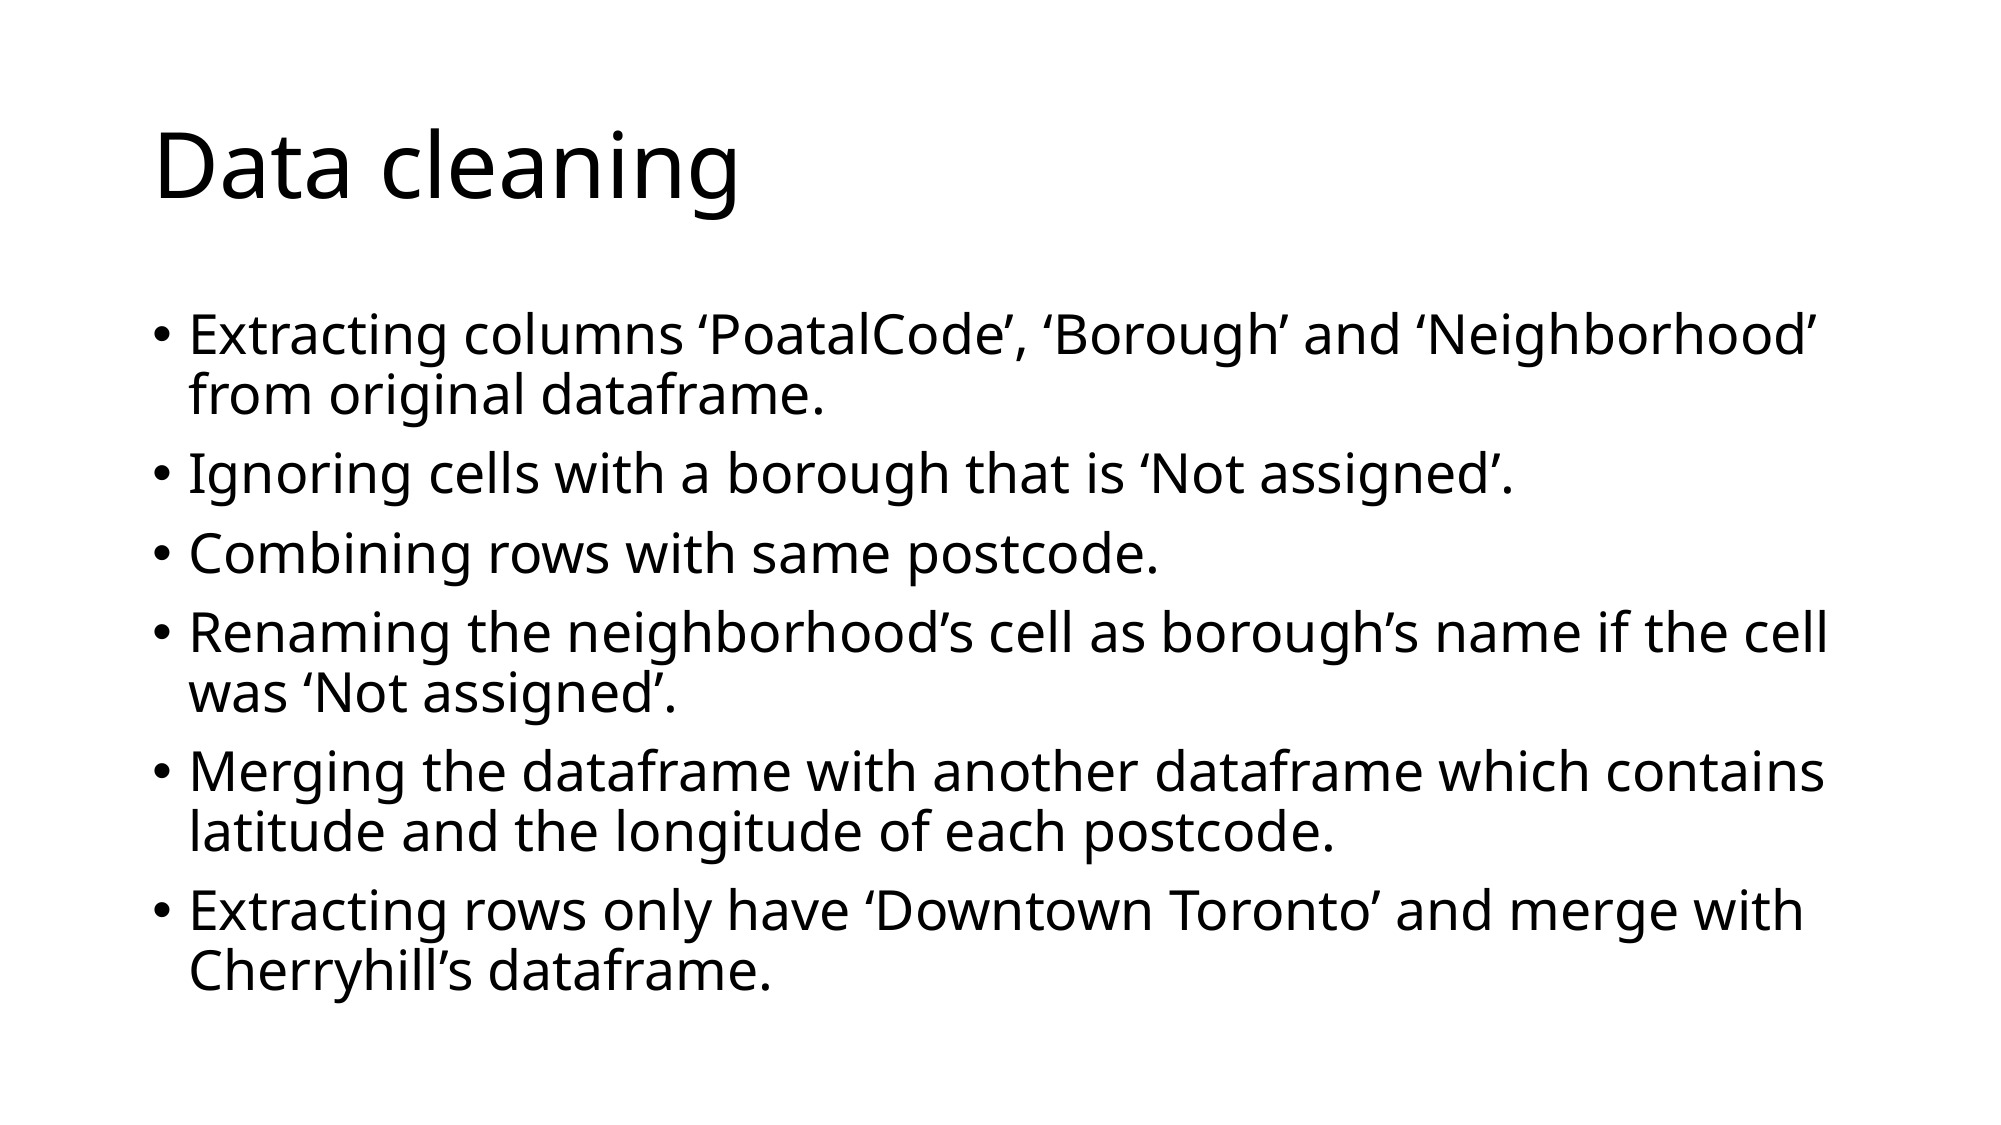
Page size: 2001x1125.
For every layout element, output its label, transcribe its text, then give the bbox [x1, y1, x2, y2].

title Data cleaning [137, 59, 1863, 278]
list Extracting columns ‘PoatalCode’, ‘Borough’ and ‘Neighborhood’ from original dataframe. Ignoring cells with a borough that is ‘Not assigned’. Combining rows with same postcode. Renaming the neighborhood’s cell as borough’s name if the cell was ‘Not assigned’. Merging the dataframe with another dataframe which contains latitude and the longitude of each postcode. Extracting rows only have ‘Downtown Toronto’ and merge with Cherryhill’s dataframe. [137, 299, 1863, 1014]
